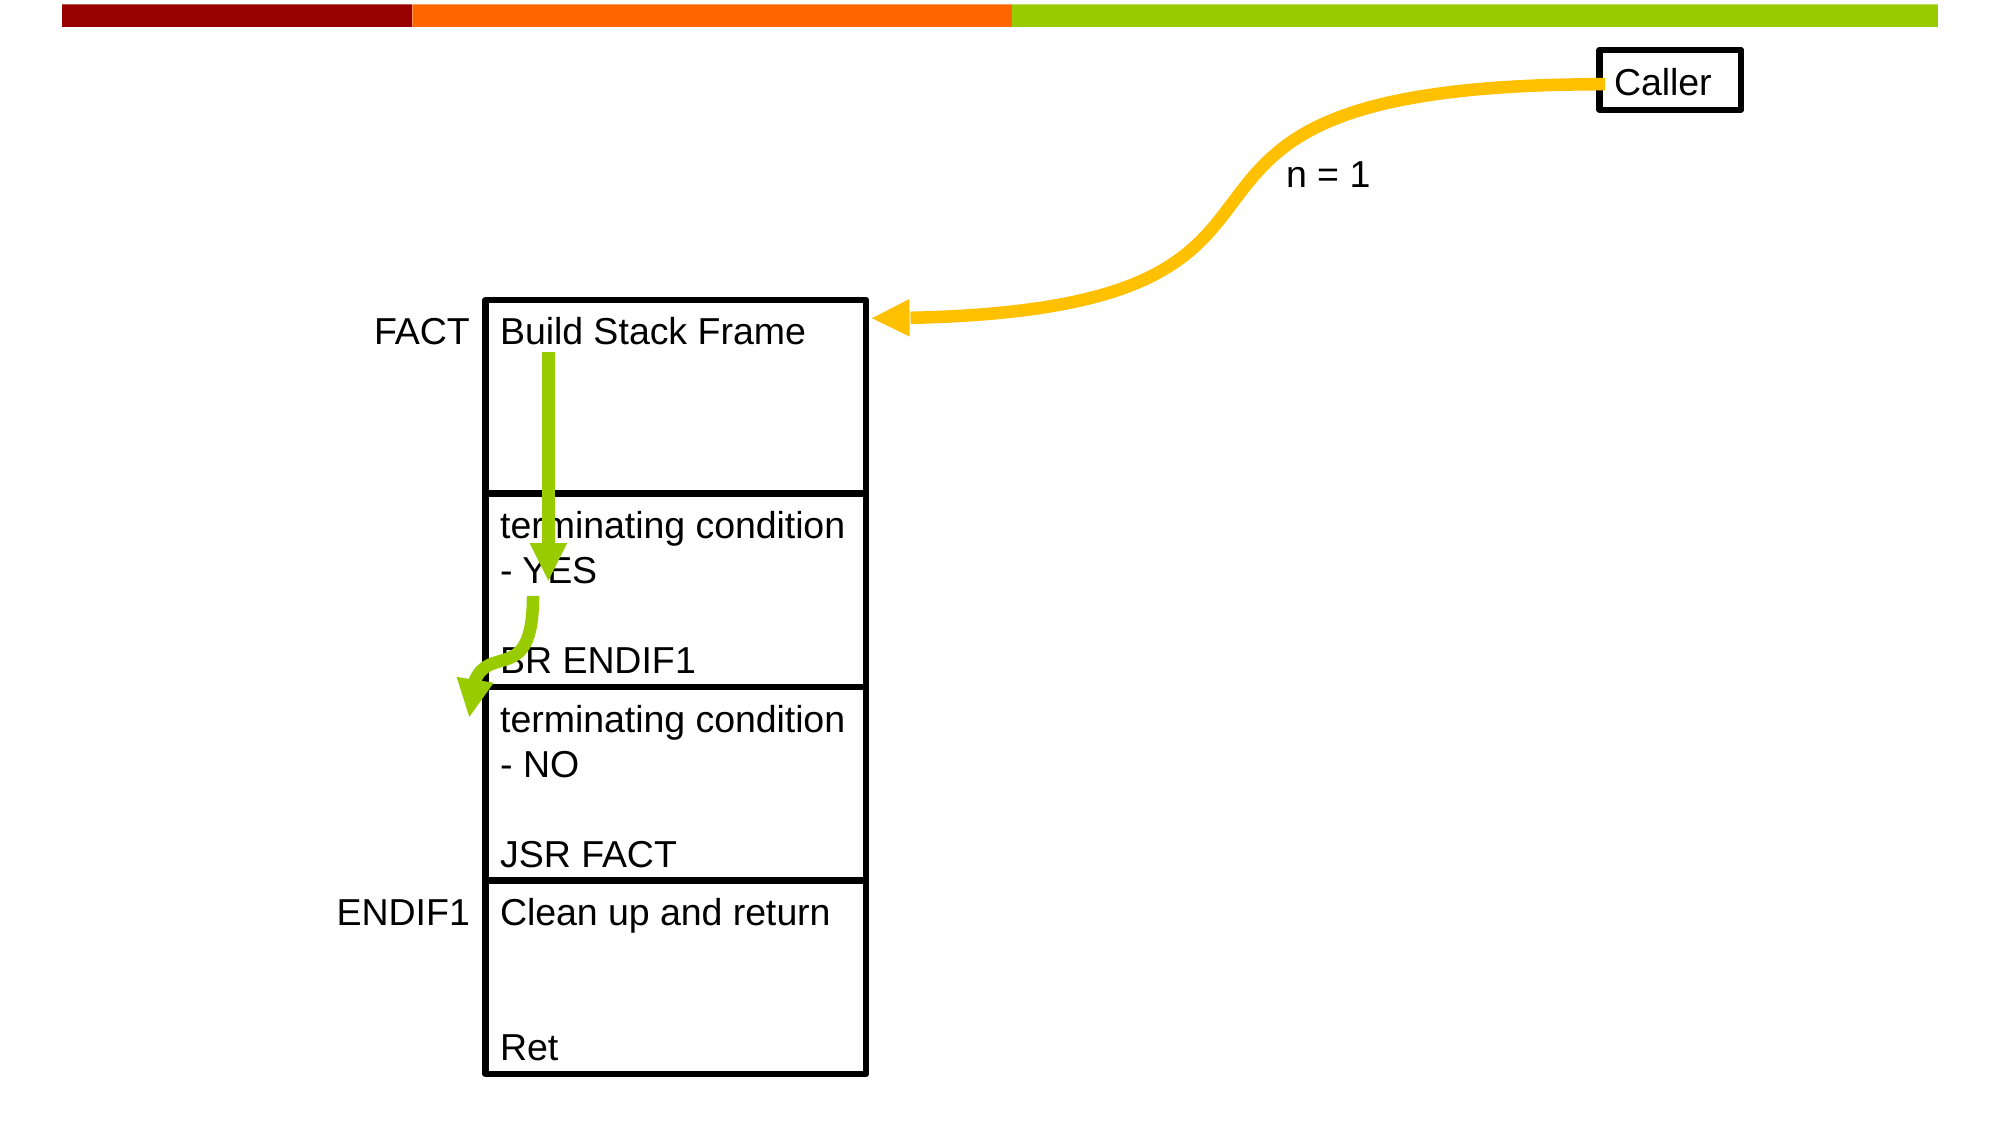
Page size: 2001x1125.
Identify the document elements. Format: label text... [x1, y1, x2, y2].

text_box ENDIF1 [103, 880, 485, 1075]
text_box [468, 595, 534, 718]
text_box terminating condition - YES BR ENDIF1 [485, 493, 867, 687]
text_box Caller [1599, 50, 1742, 110]
text_box Clean up and return Ret [485, 880, 867, 1075]
text_box FACT [103, 299, 485, 494]
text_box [871, 83, 1606, 319]
text_box Build Stack Frame [485, 299, 867, 493]
text_box terminating condition - NO JSR FACT [485, 687, 867, 880]
